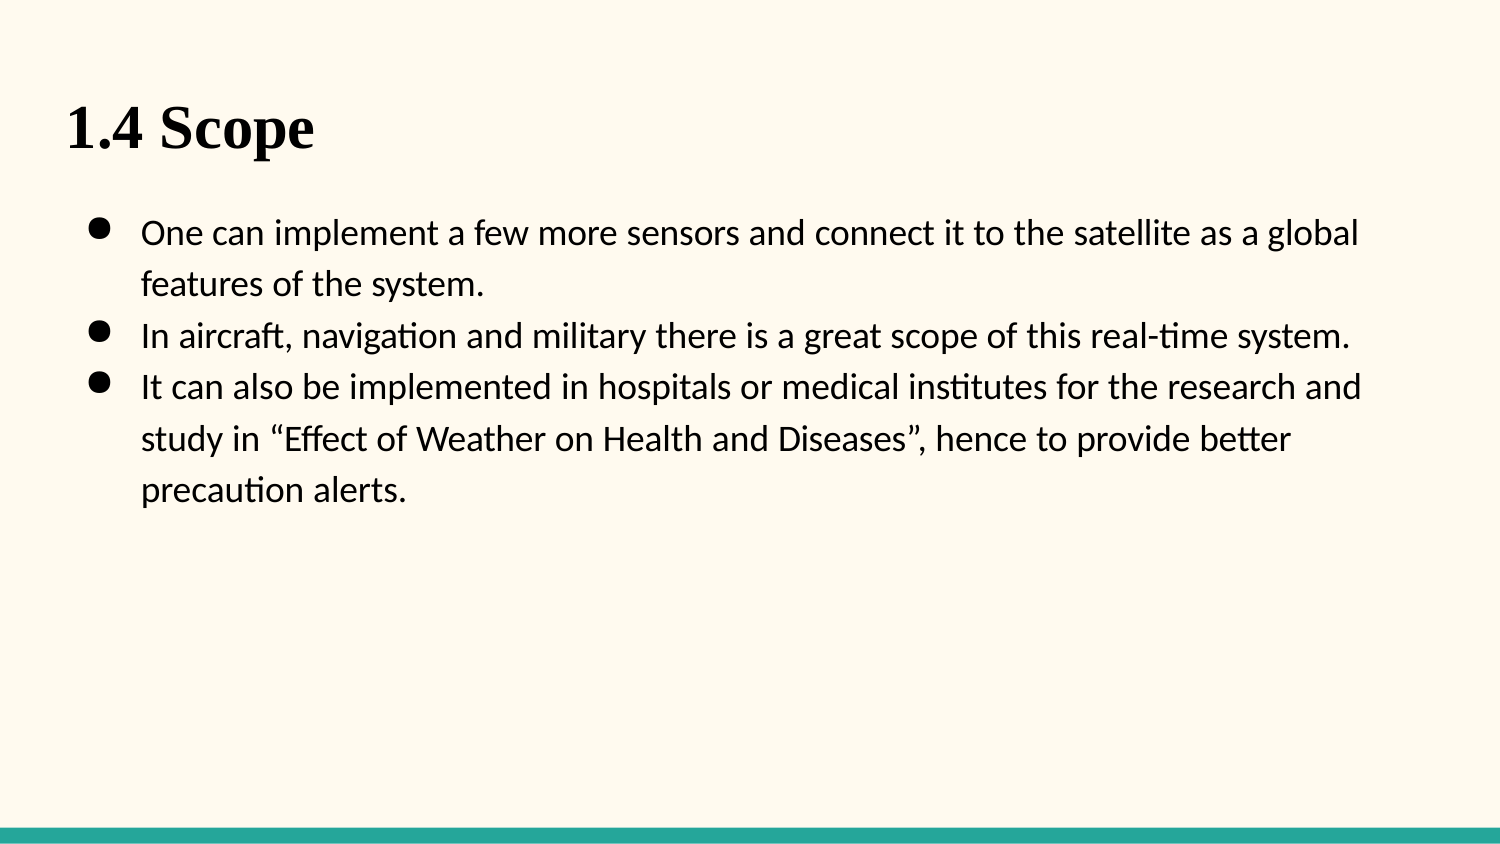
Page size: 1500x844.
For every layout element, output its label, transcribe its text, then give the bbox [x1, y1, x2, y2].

text_box One can implement a few more sensors and connect it to the satellite as a global features of the system. In aircraft, navigation and military there is a great scope of this real-time system. It can also be implemented in hospitals or medical institutes for the research and study in “Effect of Weather on Health and Diseases”, hence to provide better precaution alerts. [82, 199, 1372, 510]
title 1.4 Scope [63, 83, 318, 227]
